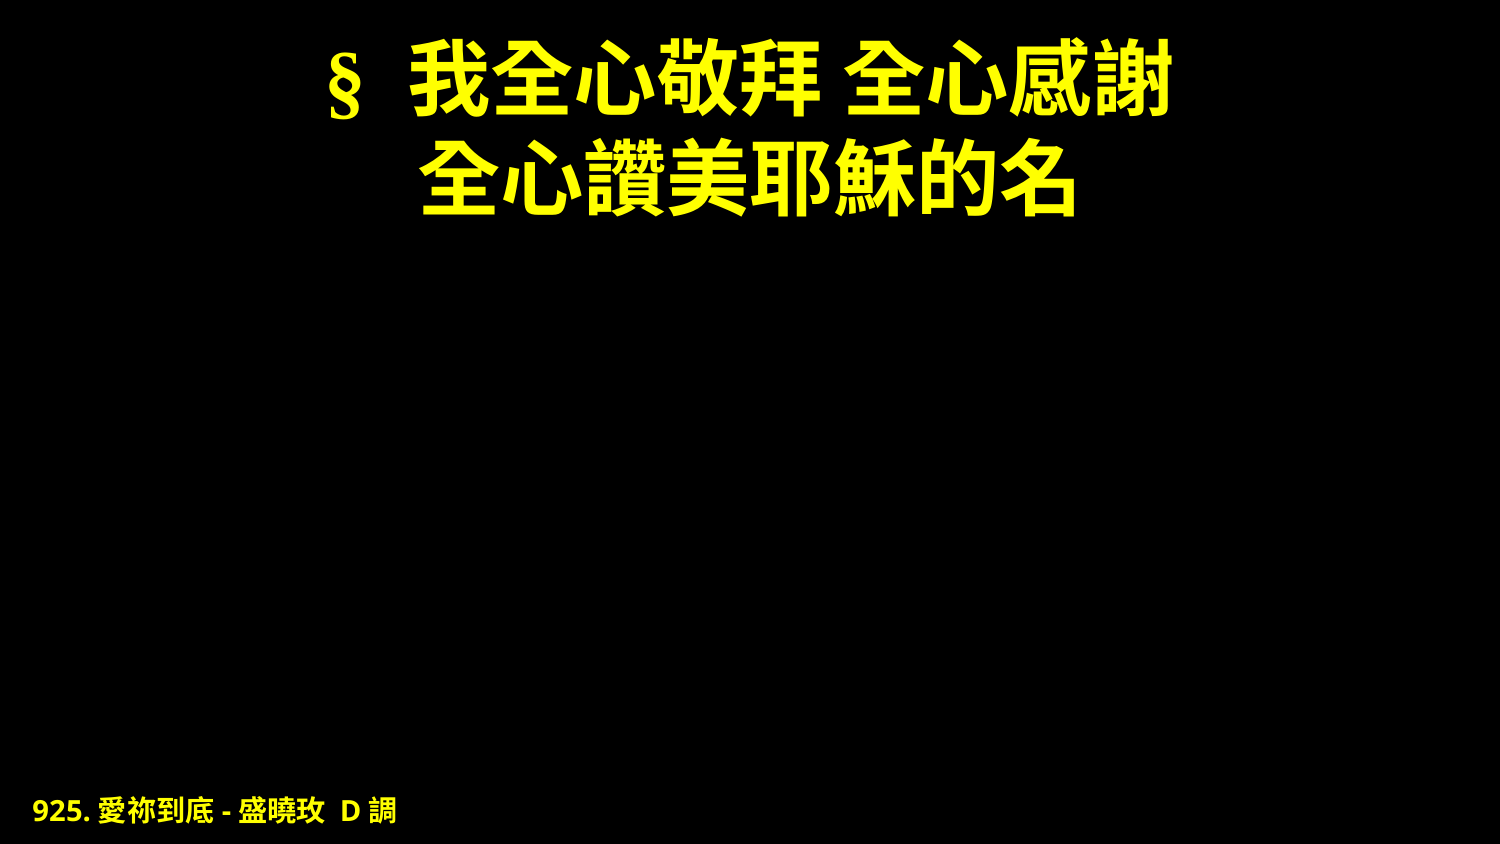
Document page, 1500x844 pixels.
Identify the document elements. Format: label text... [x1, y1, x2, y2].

text_box 925.愛祢到底-盛曉玫 D調 [17, 784, 774, 835]
title § 我全心敬拜 全心感謝 全心讚美耶穌的名 [0, 55, 1500, 197]
